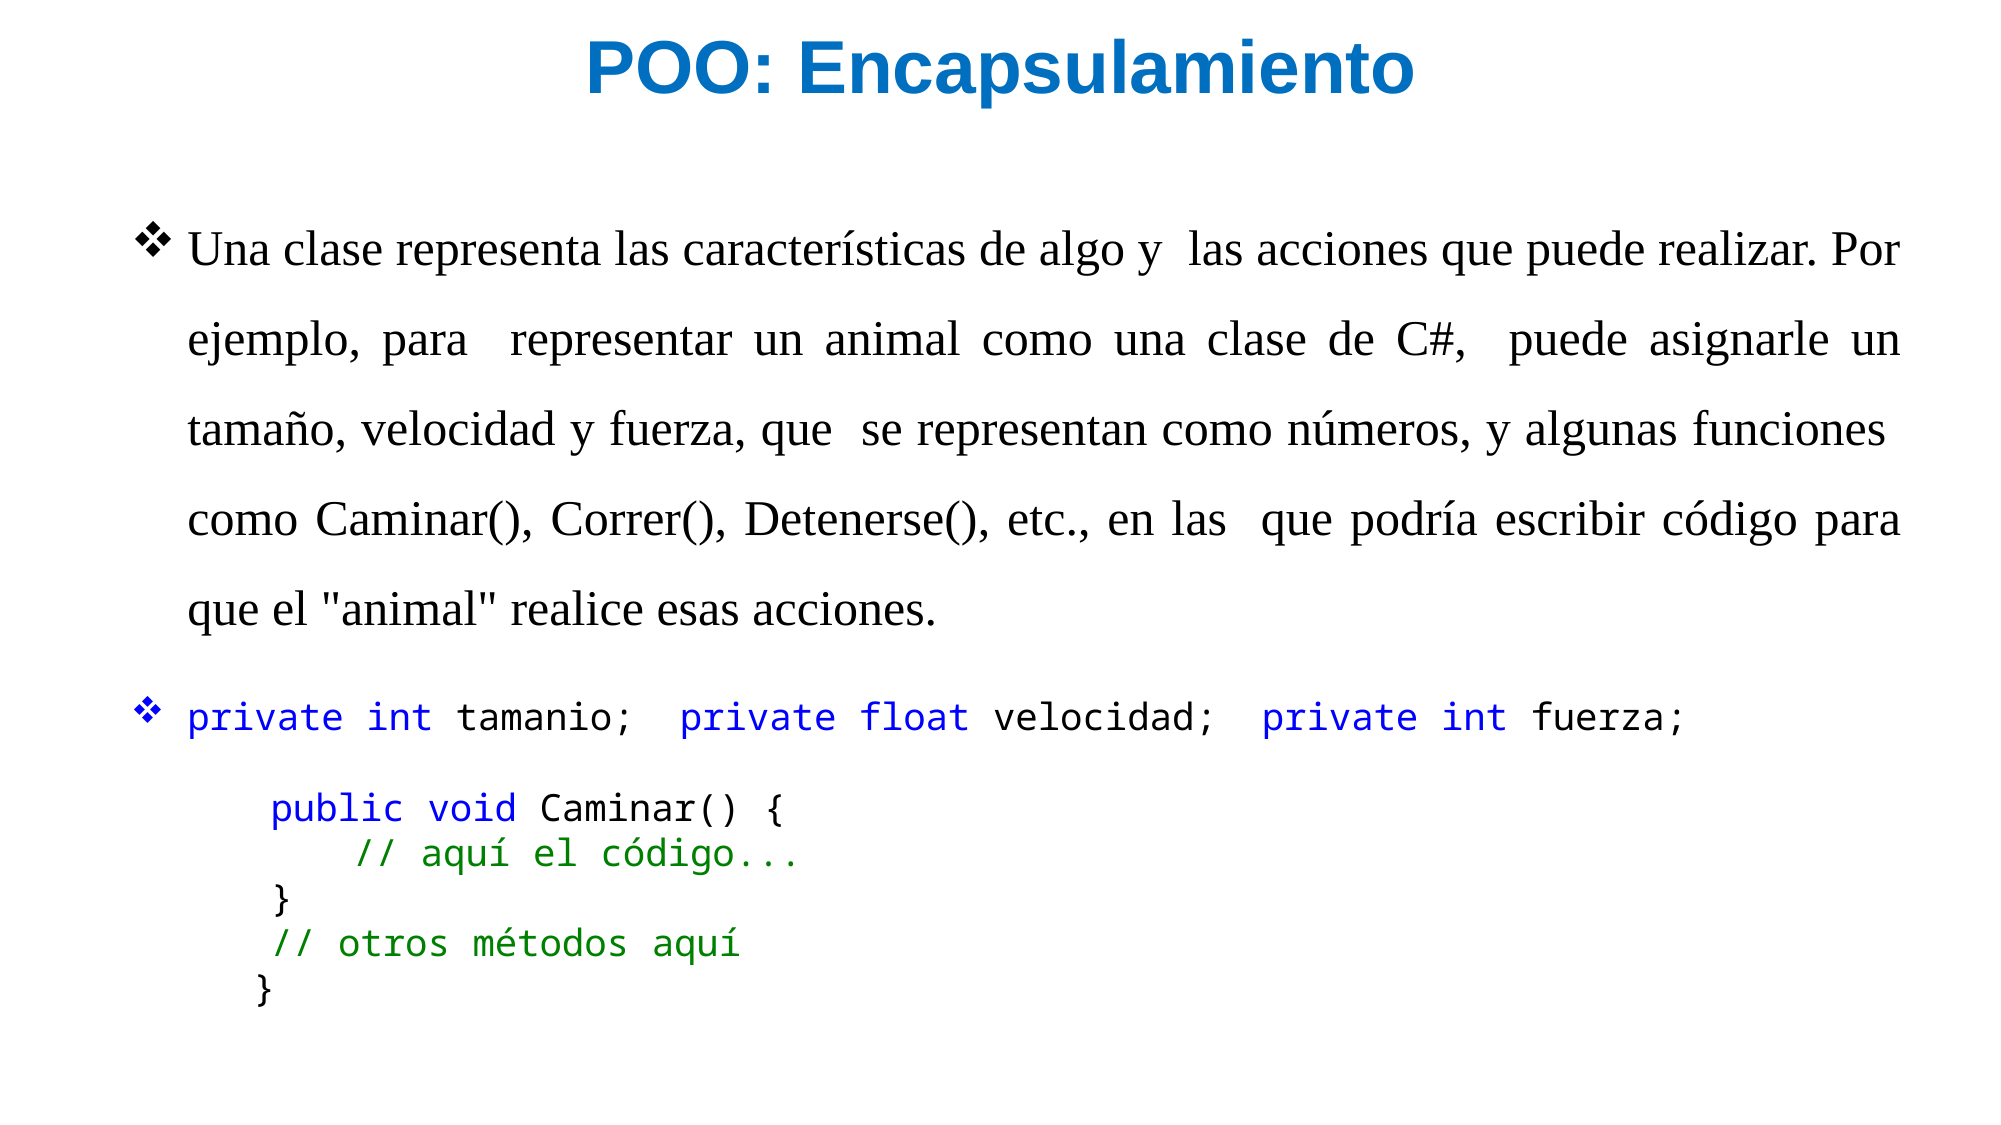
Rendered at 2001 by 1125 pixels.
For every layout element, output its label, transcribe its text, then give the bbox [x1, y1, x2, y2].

text_box Una clase representa las características de algo y las acciones que puede realizar. Por ejemplo, para representar un animal como una clase de C#, puede asignarle un tamaño, velocidad y fuerza, que se representan como números, y algunas funciones como Caminar(), Correr(), Detenerse(), etc., en las que podría escribir código para que el "animal" realice esas acciones. private int tamanio; private float velocidad; private int fuerza; public void Caminar() { // aquí el código... } // otros métodos aquí } [122, 170, 1910, 1009]
text_box POO: Encapsulamiento [557, 16, 1443, 109]
